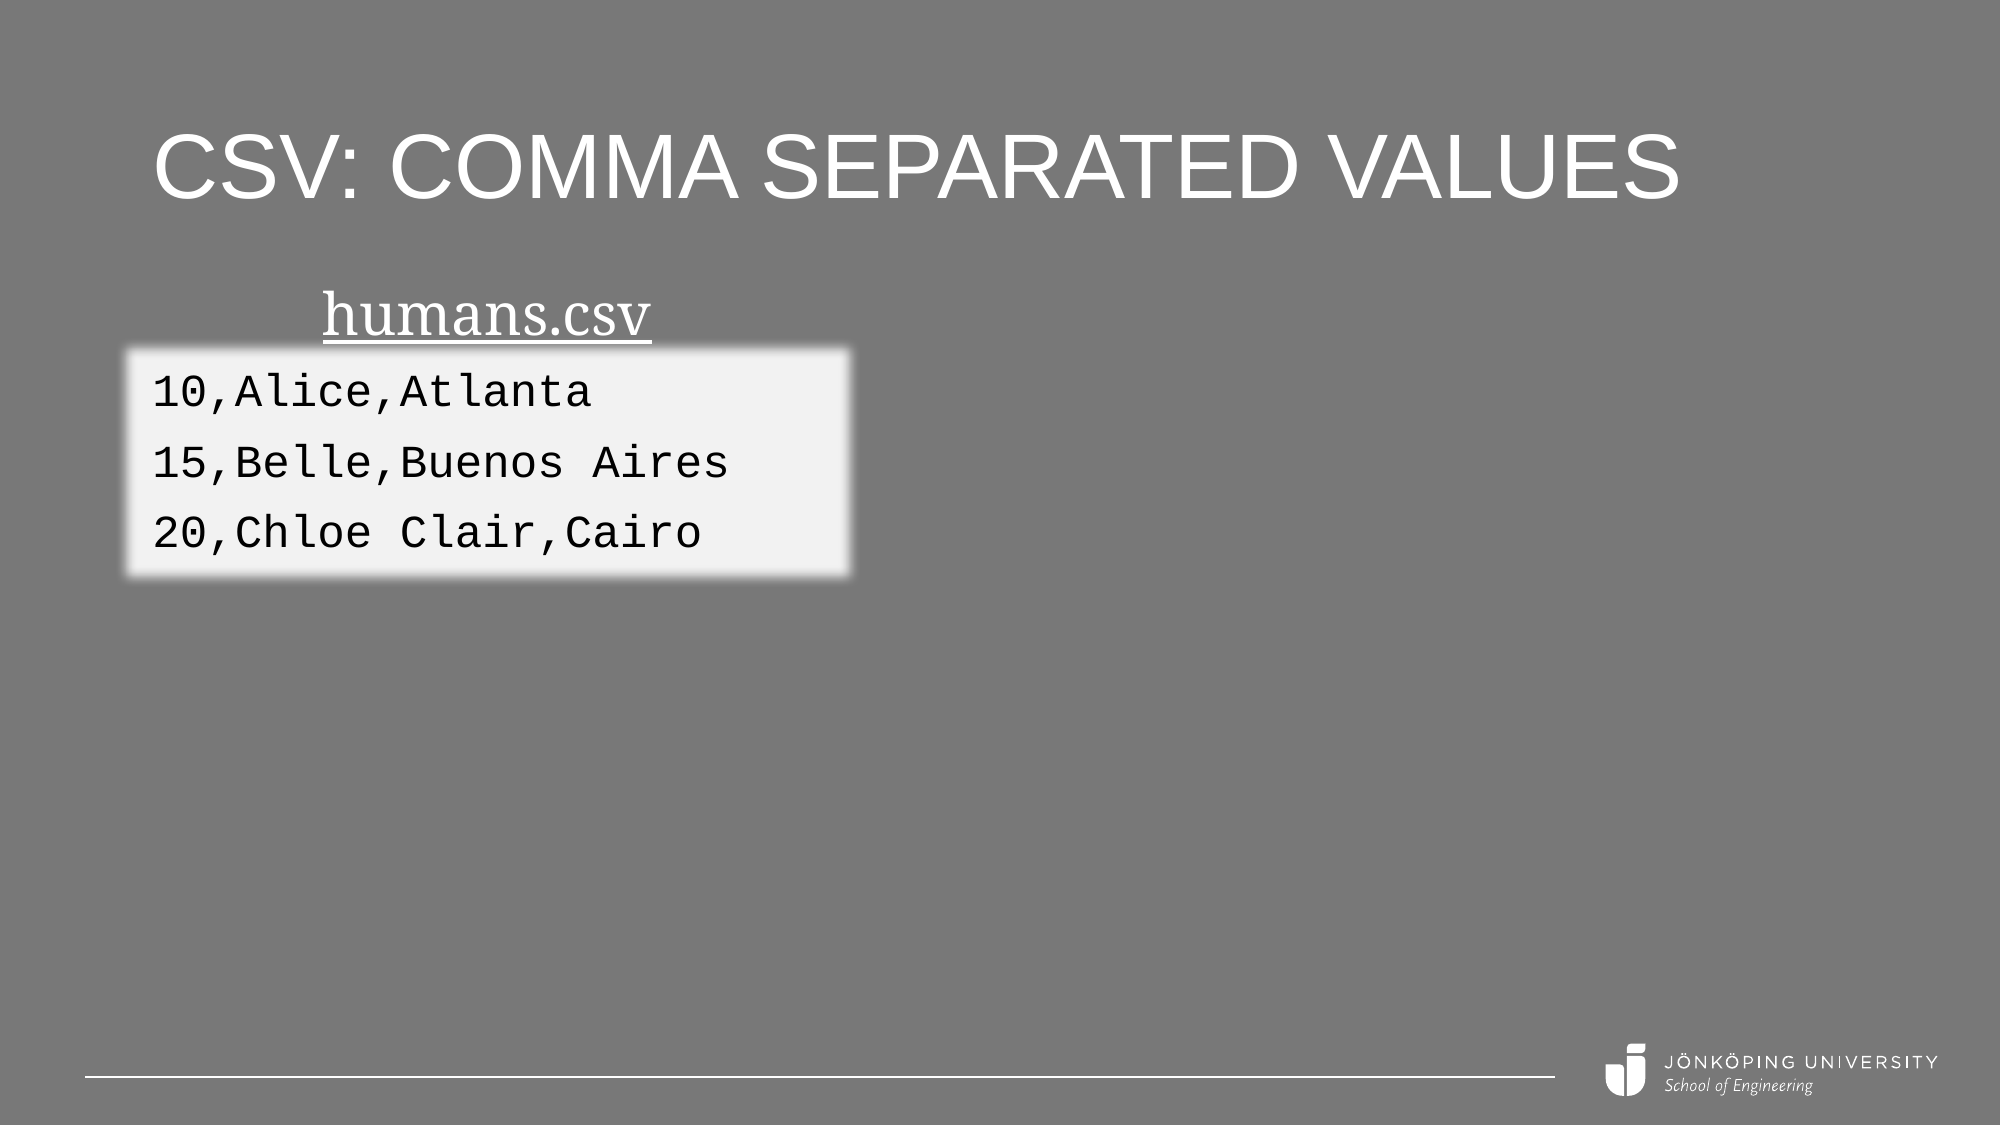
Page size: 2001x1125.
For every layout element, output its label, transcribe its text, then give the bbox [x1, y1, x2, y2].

title CSV: Comma separated values [137, 59, 1863, 278]
text_box 10,Alice,Atlanta 15,Belle,Buenos Aires 20,Chloe Clair,Cairo [137, 359, 838, 565]
text_box humans.csv [137, 277, 838, 356]
